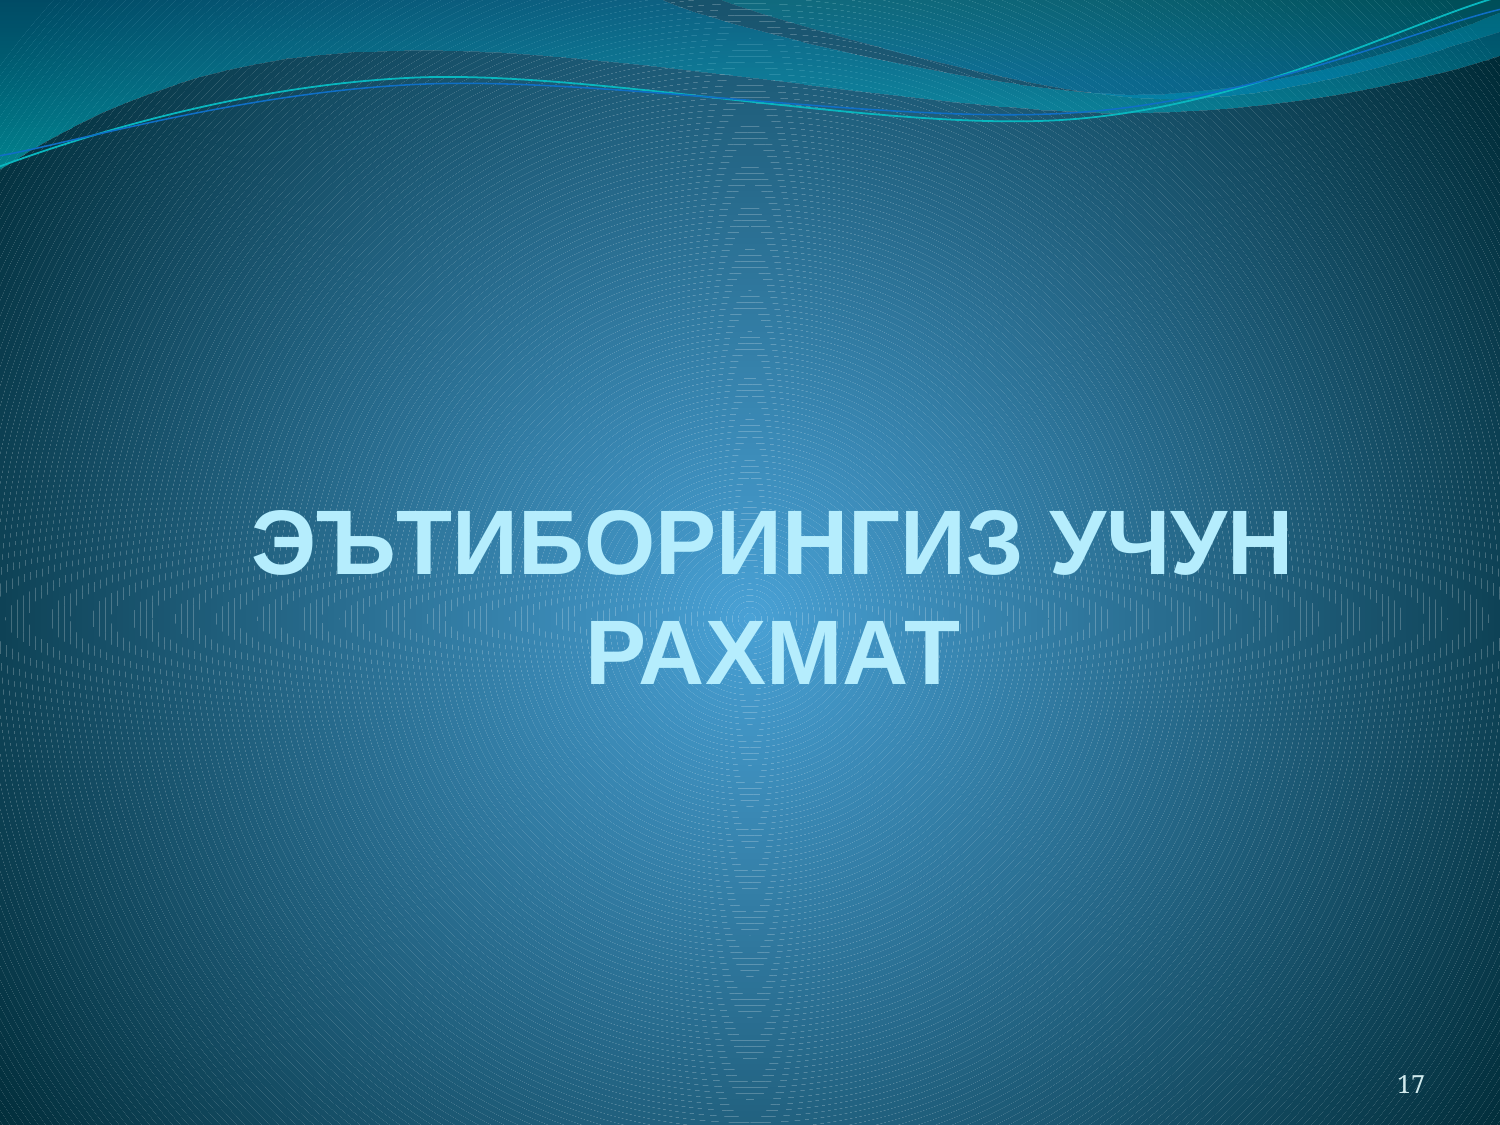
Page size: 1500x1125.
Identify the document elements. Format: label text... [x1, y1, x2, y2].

text_box ЭЪТИБОРИНГИЗ УЧУН РАХМАТ [206, 255, 1341, 711]
slide_number 17 [1299, 1042, 1425, 1103]
